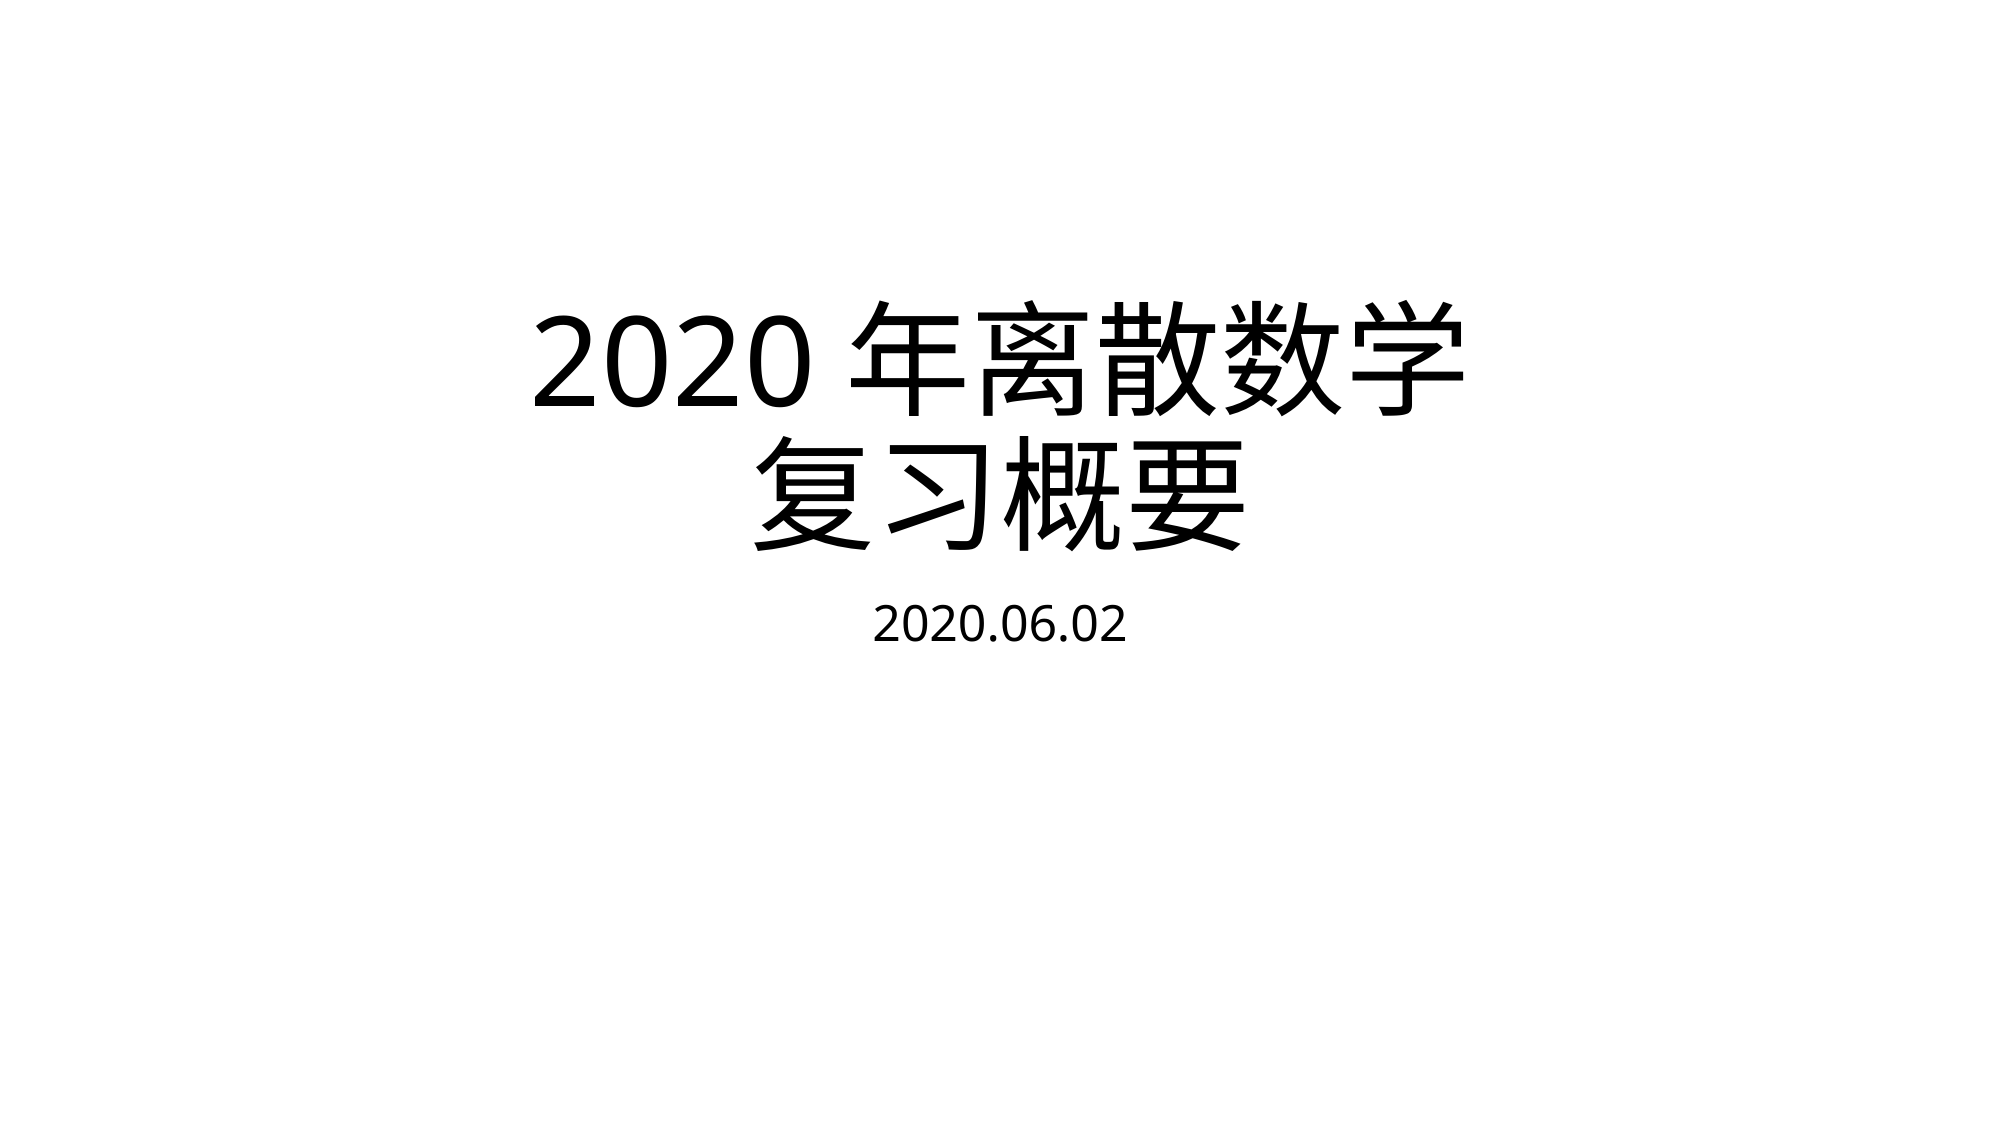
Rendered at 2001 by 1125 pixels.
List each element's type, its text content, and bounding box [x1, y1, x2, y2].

subtitle 2020.06.02 [249, 590, 1750, 863]
title 2020年离散数学 复习概要 [249, 184, 1750, 576]
